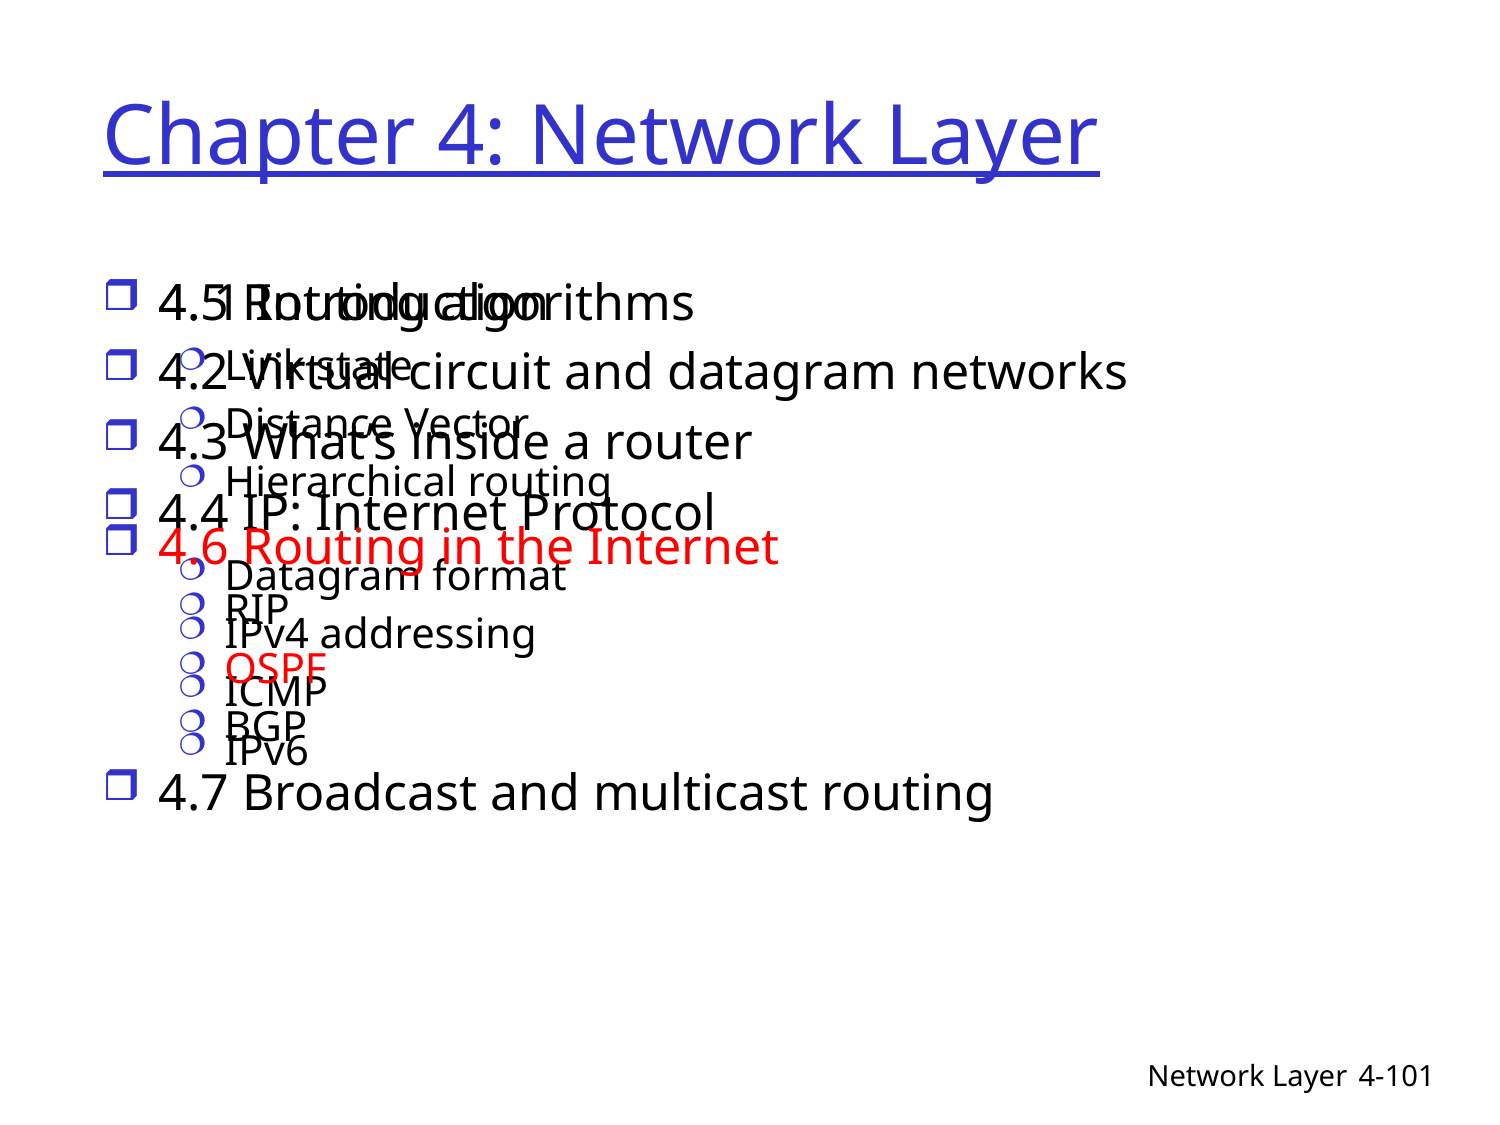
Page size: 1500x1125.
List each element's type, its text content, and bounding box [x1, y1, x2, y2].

title Chapter 4: Network Layer [87, 37, 1363, 226]
footer Network Layer [887, 1049, 1338, 1125]
list 4.5 Routing algorithms Link state Distance Vector Hierarchical routing 4.6 Routing in the Internet RIP OSPF BGP 4.7 Broadcast and multicast routing [87, 262, 1363, 1026]
slide_number 4-101 [1338, 1049, 1451, 1125]
